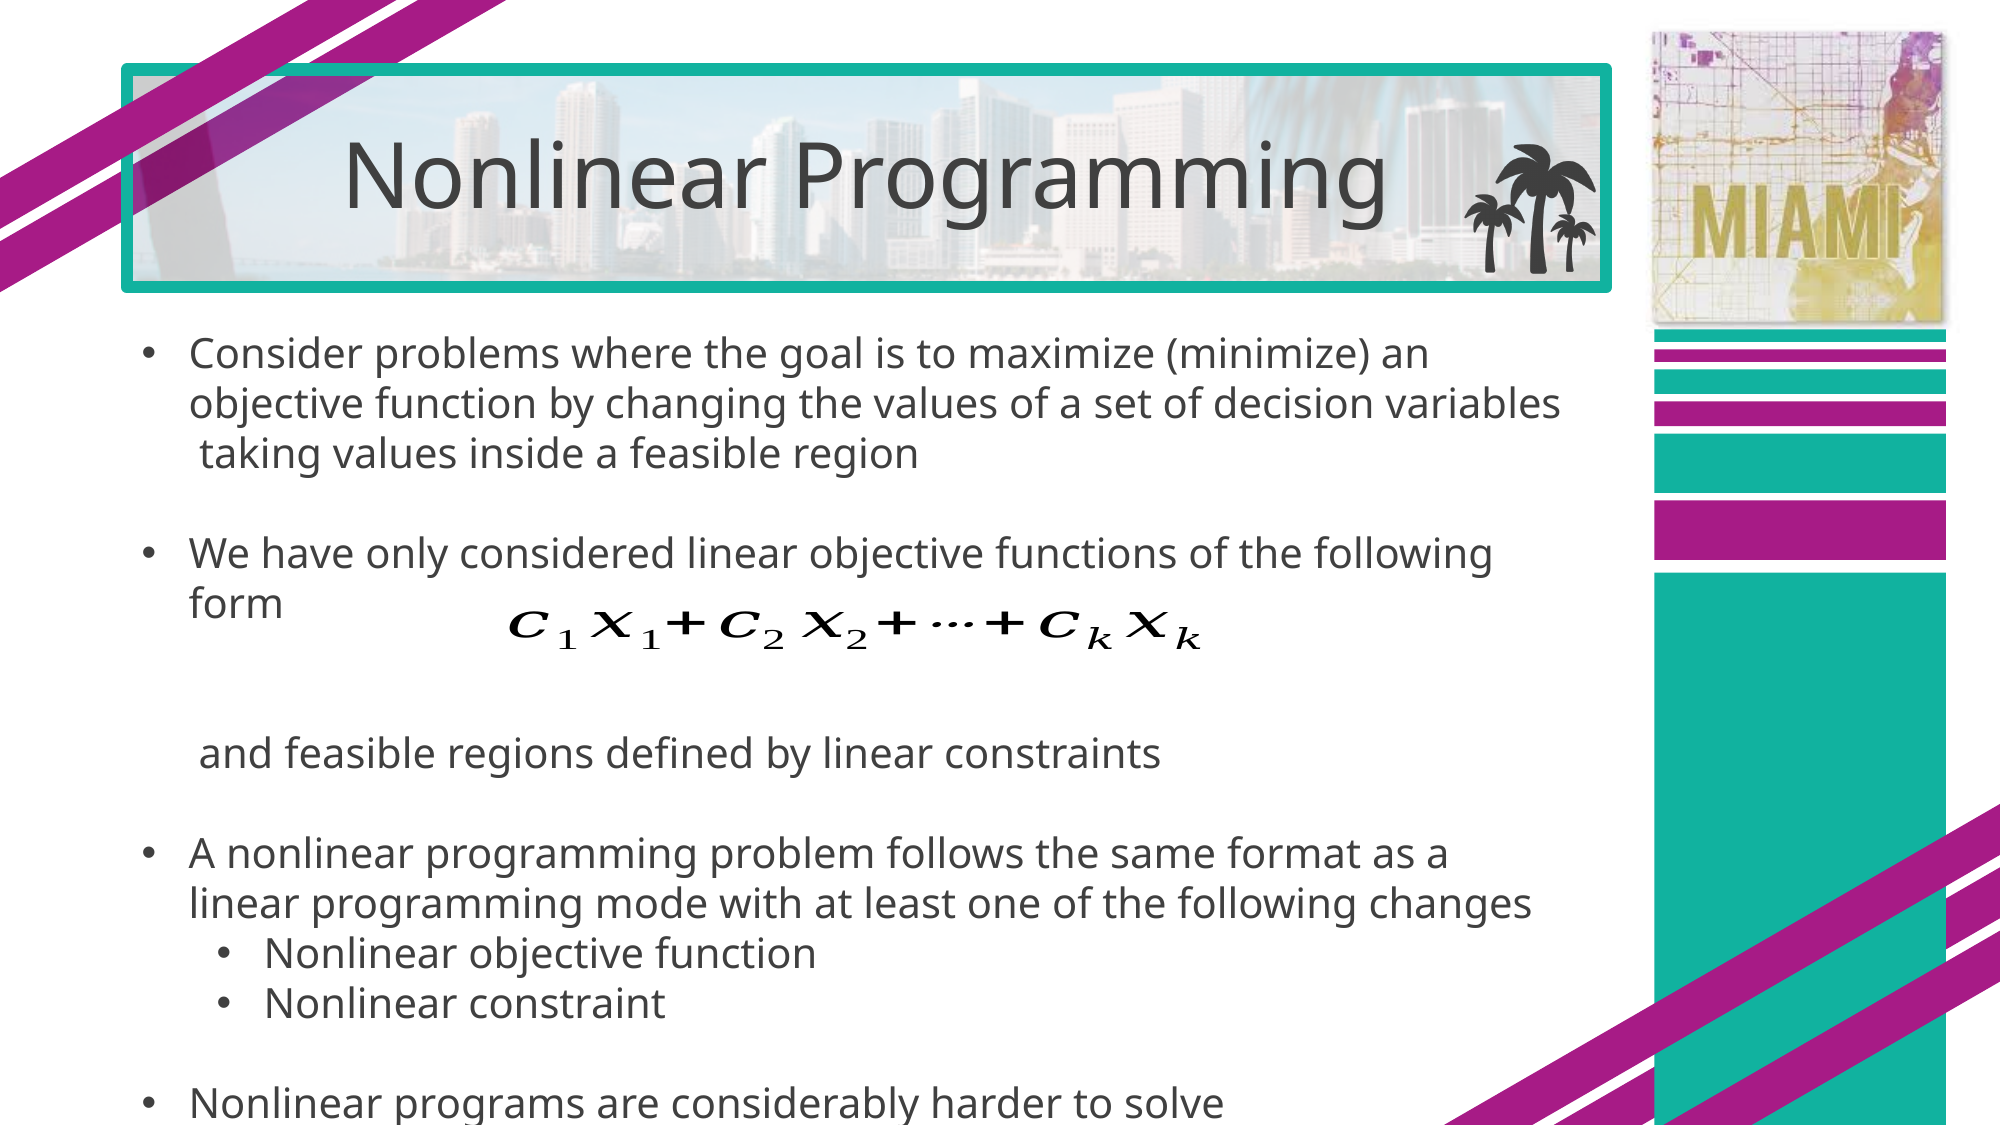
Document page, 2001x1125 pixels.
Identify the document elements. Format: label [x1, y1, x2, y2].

text_box [1441, 802, 2000, 1125]
text_box [1653, 433, 1947, 494]
text_box [181, 0, 399, 72]
text_box [1661, 929, 2000, 1125]
text_box [0, 104, 126, 231]
text_box [1551, 1066, 1653, 1125]
list [1621, 7, 1974, 360]
text_box [0, 167, 126, 294]
text_box [296, 0, 509, 69]
text_box [1653, 499, 1947, 561]
text_box [1653, 888, 1947, 1125]
picture [126, 72, 1621, 288]
text_box [1653, 400, 1947, 427]
text_box [1653, 572, 1947, 1002]
text_box [1653, 368, 1947, 395]
text_box [1947, 866, 2000, 951]
